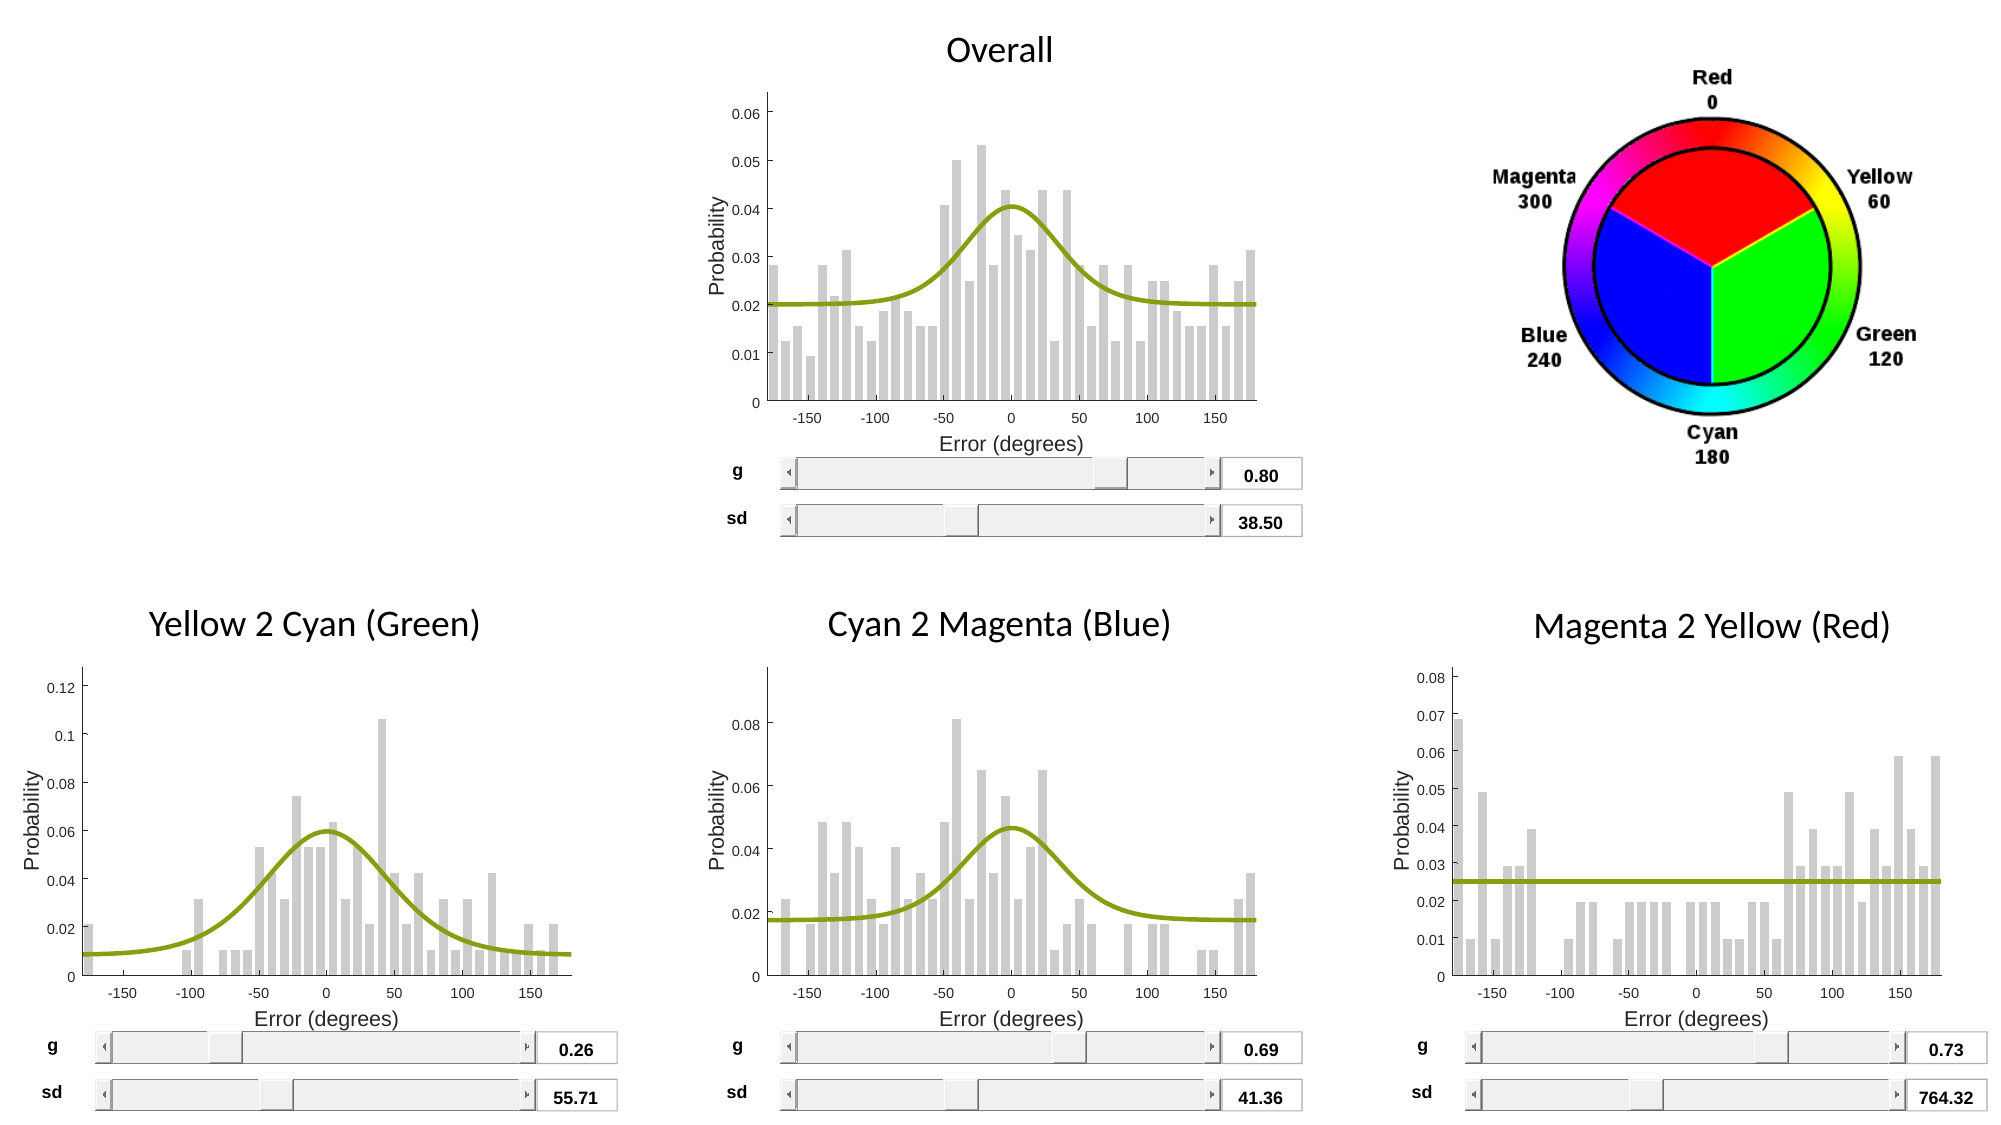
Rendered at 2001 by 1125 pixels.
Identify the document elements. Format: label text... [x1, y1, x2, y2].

picture [684, 652, 1315, 1125]
text_box Magenta 2 Yellow (Red) [1501, 593, 1924, 652]
picture [1369, 652, 2000, 1125]
picture [1476, 30, 1949, 503]
picture [684, 78, 1315, 551]
text_box Yellow 2 Cyan (Green) [123, 591, 507, 652]
picture [0, 652, 631, 1125]
text_box Cyan 2 Magenta (Blue) [788, 591, 1212, 652]
text_box Overall [788, 17, 1212, 78]
